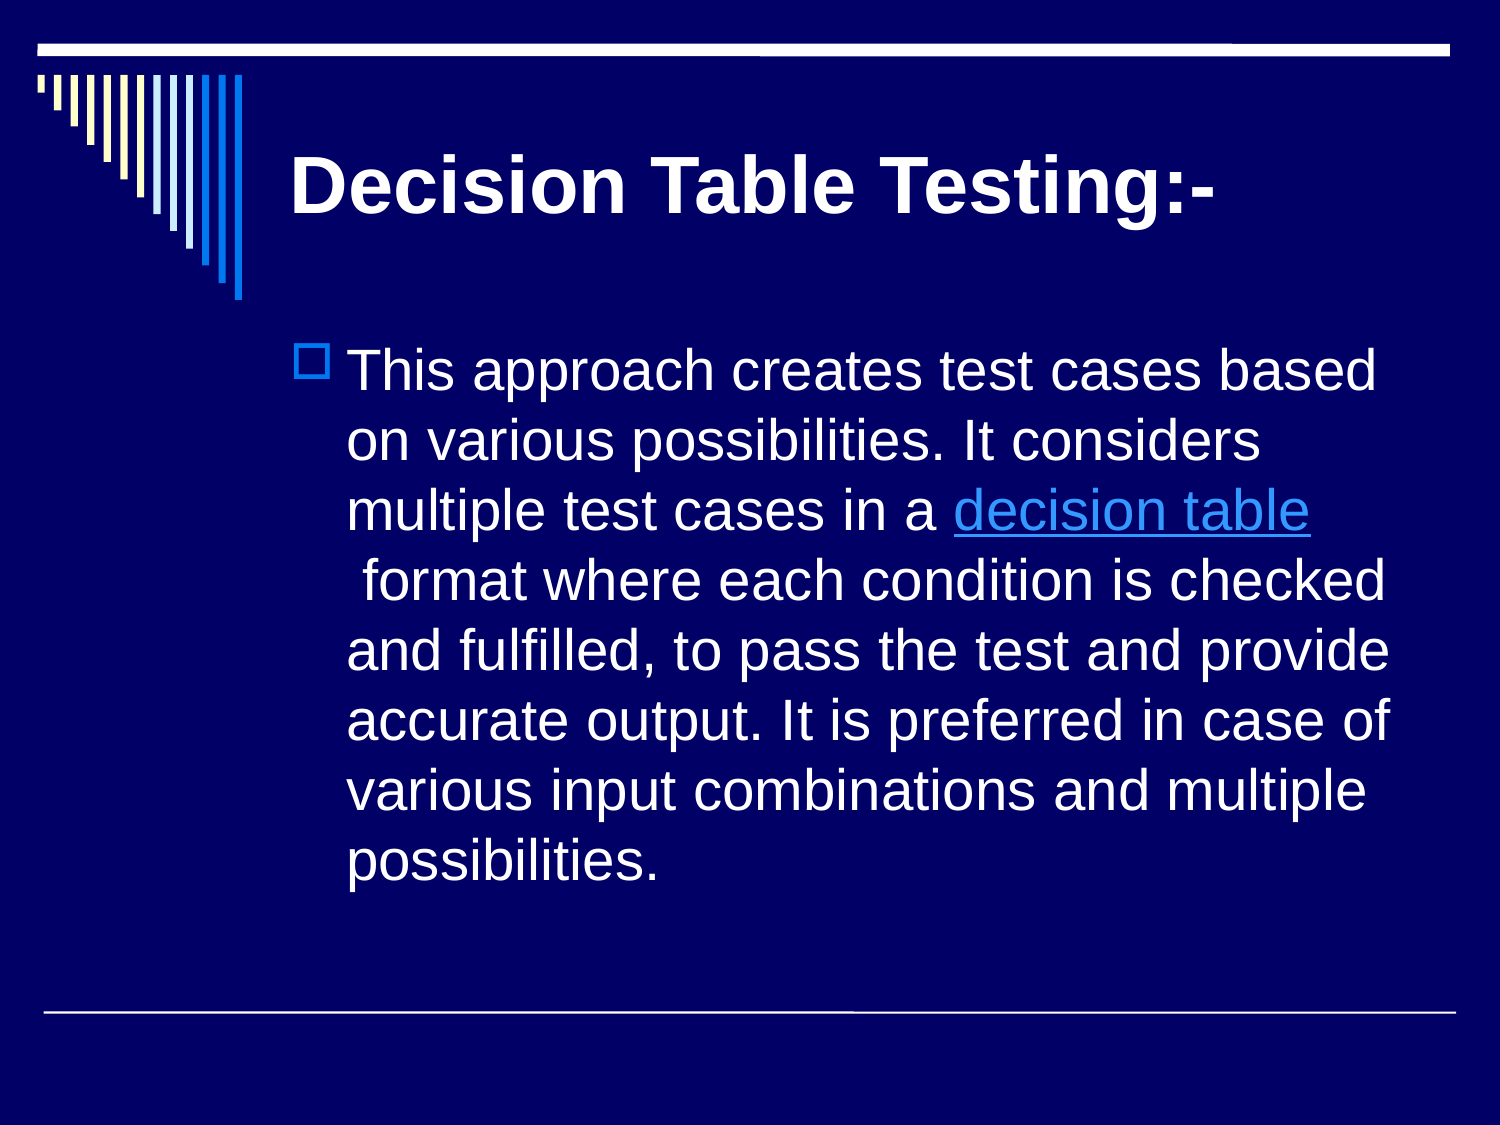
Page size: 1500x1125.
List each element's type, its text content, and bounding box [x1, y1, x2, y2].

list This approach creates test cases based on various possibilities. It considers multiple test cases in a decision table format where each condition is checked and fulfilled, to pass the test and provide accurate output. It is preferred in case of various input combinations and multiple possibilities. [274, 324, 1426, 1001]
title Decision Table Testing:- [274, 74, 1426, 288]
